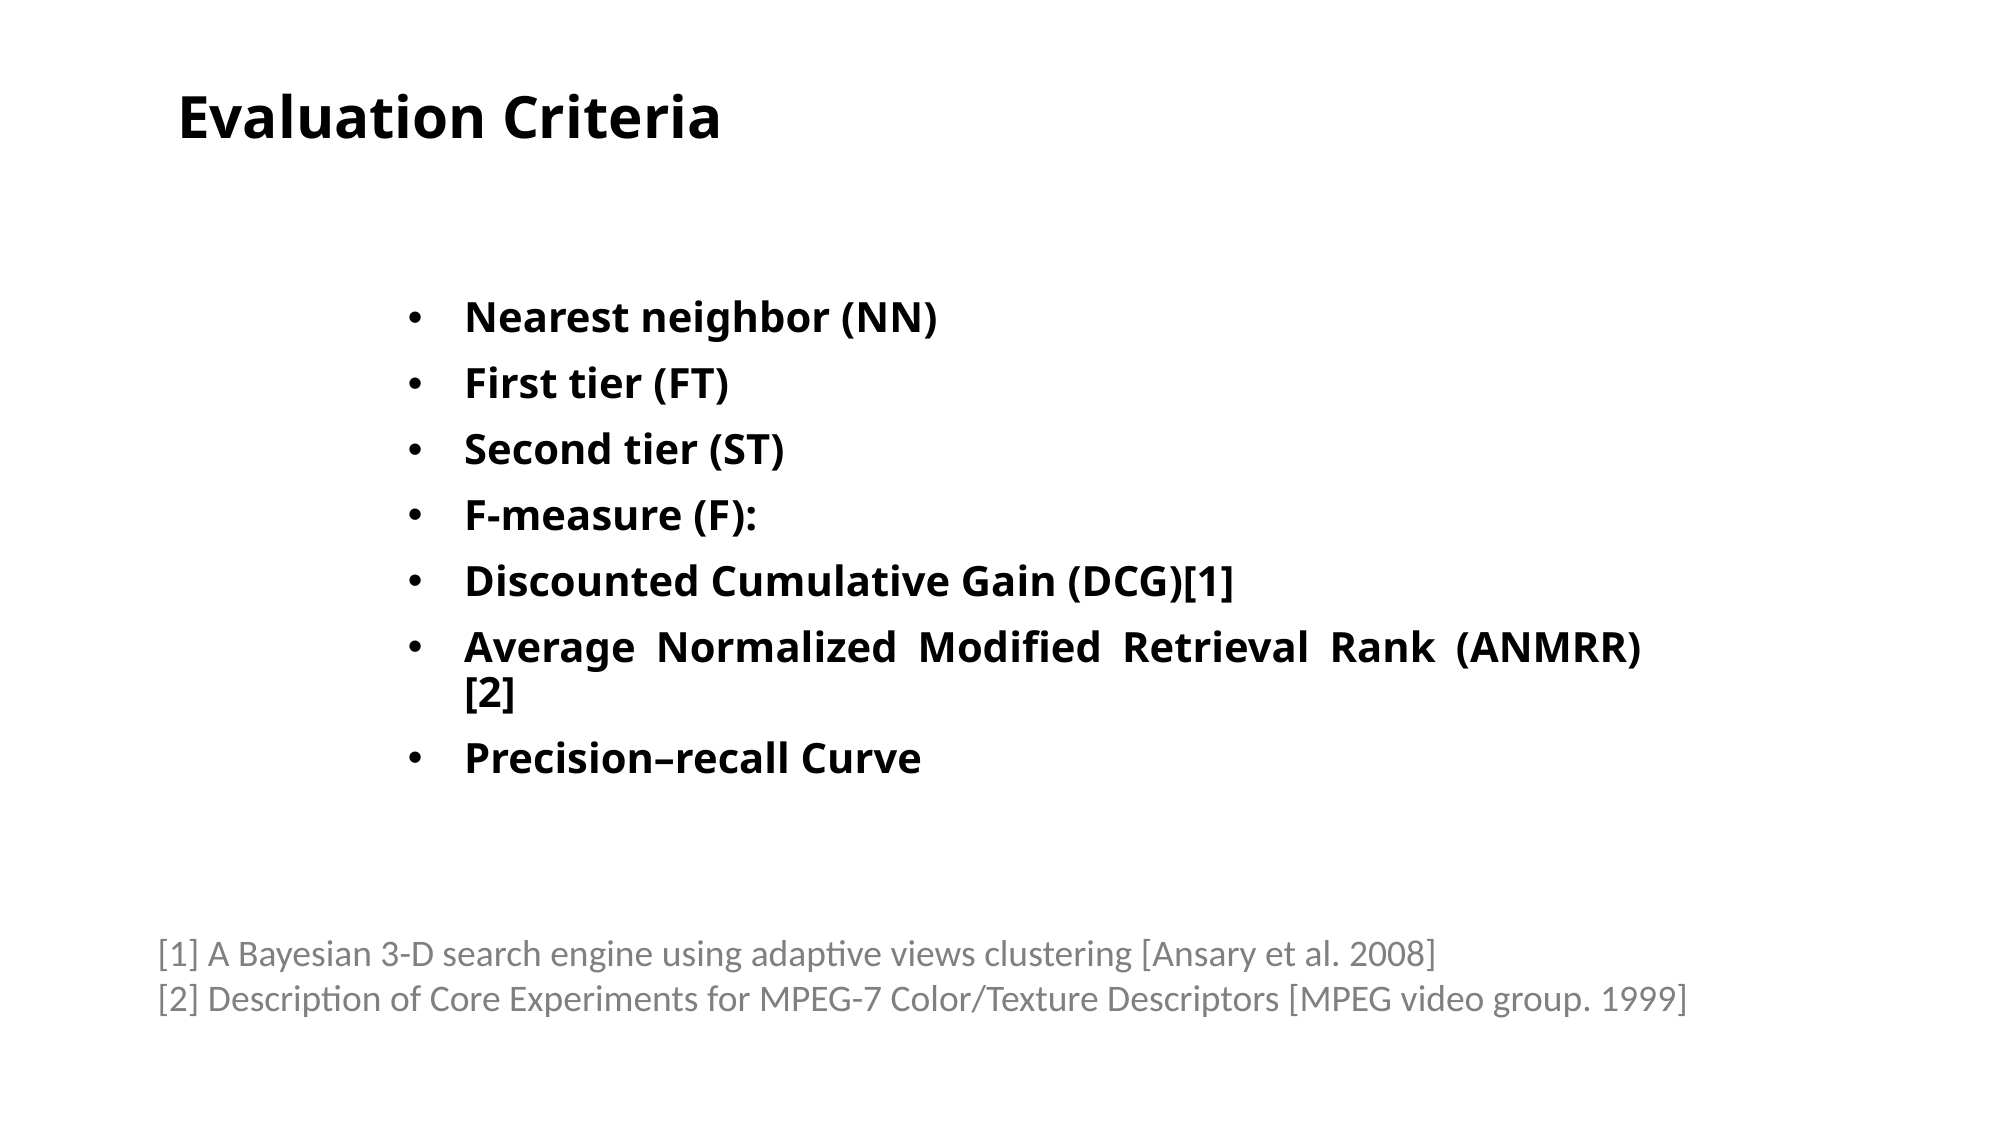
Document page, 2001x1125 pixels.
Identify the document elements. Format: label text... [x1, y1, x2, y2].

text_box Evaluation Criteria [162, 11, 1888, 229]
text_box [1] A Bayesian 3-D search engine using adaptive views clustering [Ansary et al. 2008] [2] Description of Core Experiments for MPEG-7 Color/Texture Descriptors [MPEG video group. 1999] [142, 922, 2000, 1027]
text_box Nearest neighbor (NN) First tier (FT) Second tier (ST) F-measure (F): Discounted Cumulative Gain (DCG)[1] Average Normalized Modified Retrieval Rank (ANMRR)[2] Precision–recall Curve [393, 197, 1657, 882]
